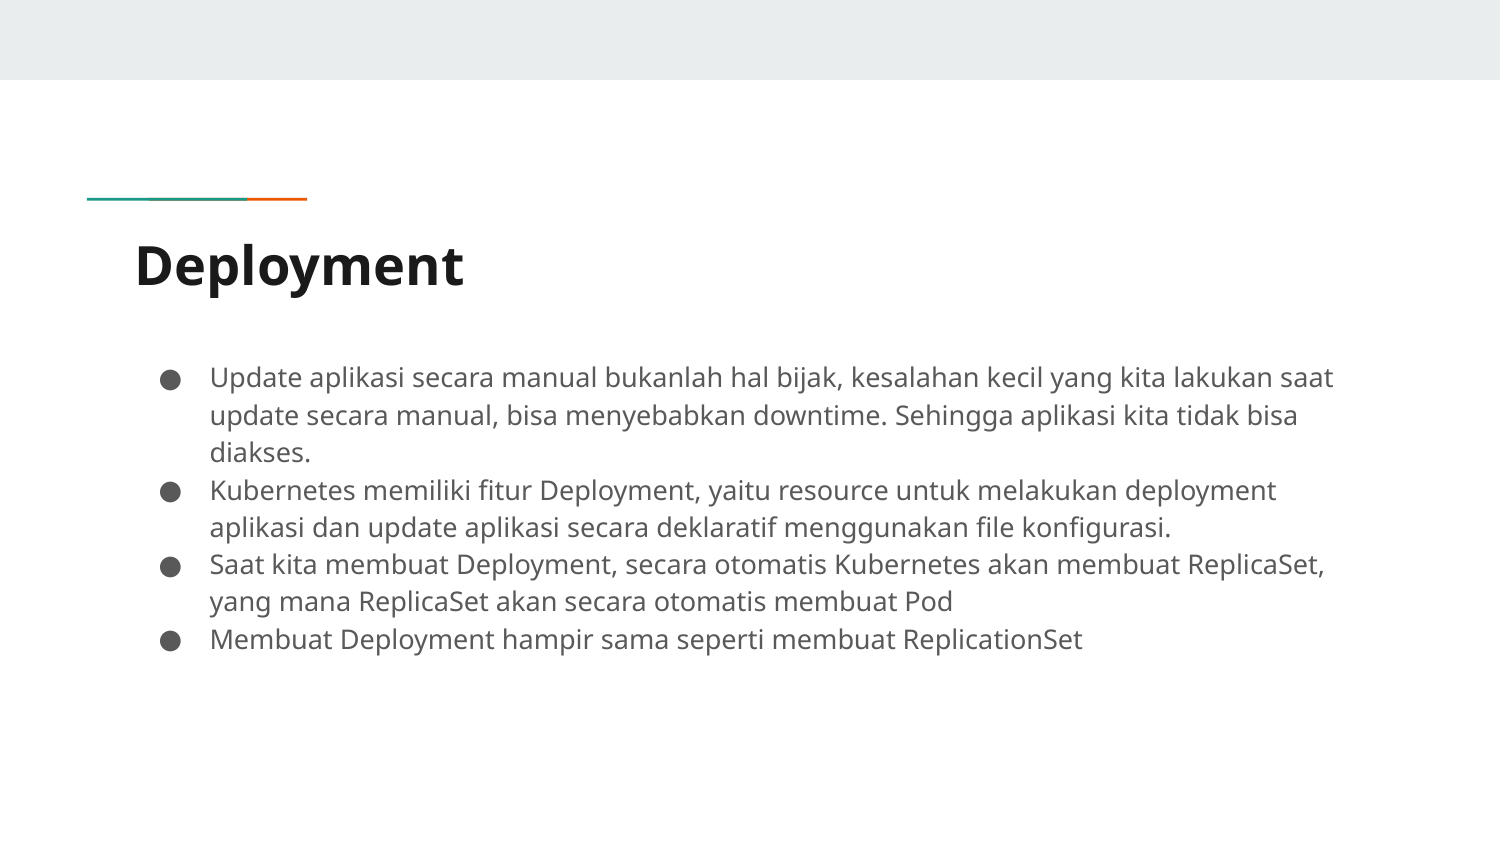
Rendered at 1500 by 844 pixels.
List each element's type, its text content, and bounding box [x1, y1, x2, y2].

title Deployment [119, 216, 1381, 305]
list Update aplikasi secara manual bukanlah hal bijak, kesalahan kecil yang kita lakukan saat update secara manual, bisa menyebabkan downtime. Sehingga aplikasi kita tidak bisa diakses. Kubernetes memiliki fitur Deployment, yaitu resource untuk melakukan deployment aplikasi dan update aplikasi secara deklaratif menggunakan file konfigurasi. Saat kita membuat Deployment, secara otomatis Kubernetes akan membuat ReplicaSet, yang mana ReplicaSet akan secara otomatis membuat Pod Membuat Deployment hampir sama seperti membuat ReplicationSet [119, 341, 1381, 712]
